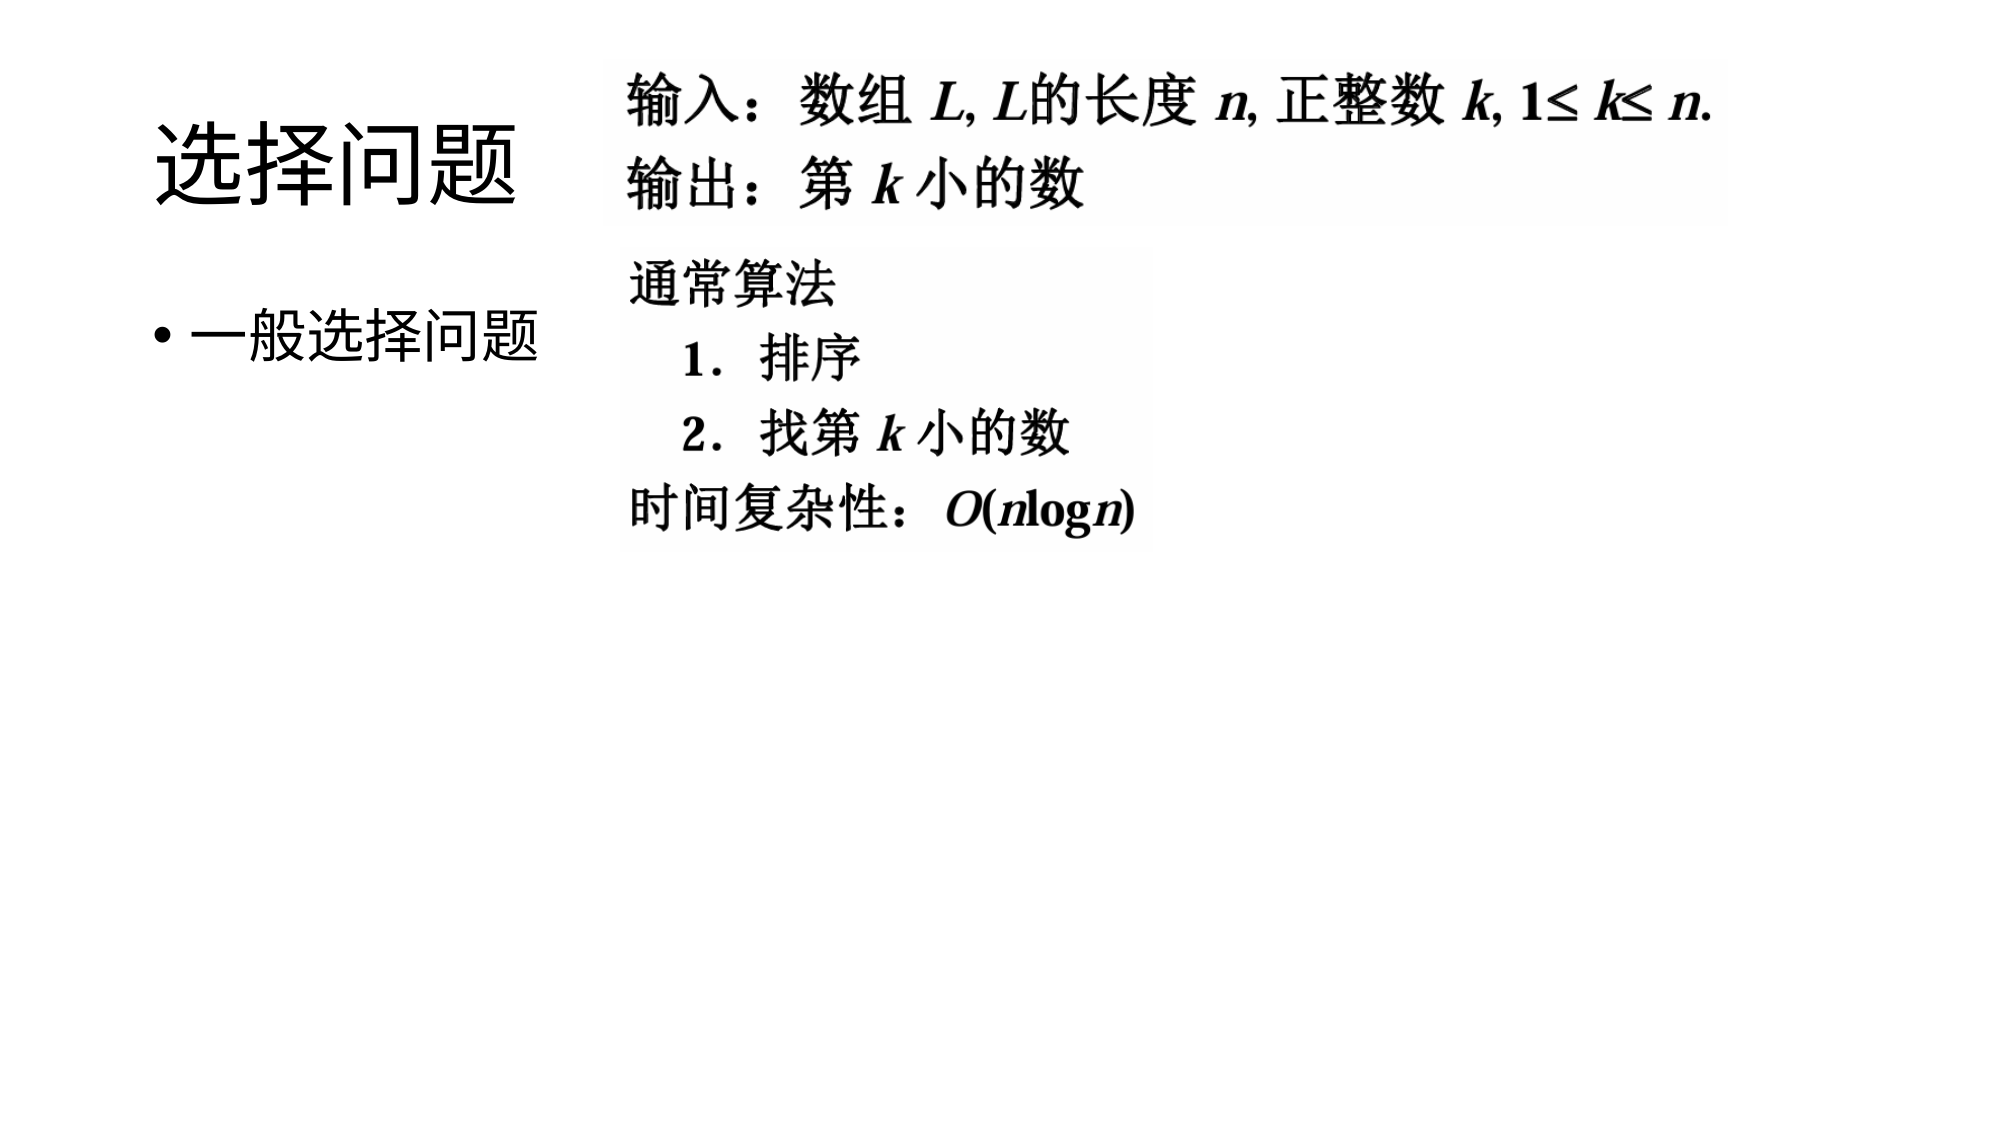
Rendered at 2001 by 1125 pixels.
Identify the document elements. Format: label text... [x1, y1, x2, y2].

title 选择问题 [137, 59, 1863, 278]
picture [603, 59, 1728, 226]
picture [620, 247, 1153, 552]
list 一般选择问题 [137, 299, 1863, 1014]
